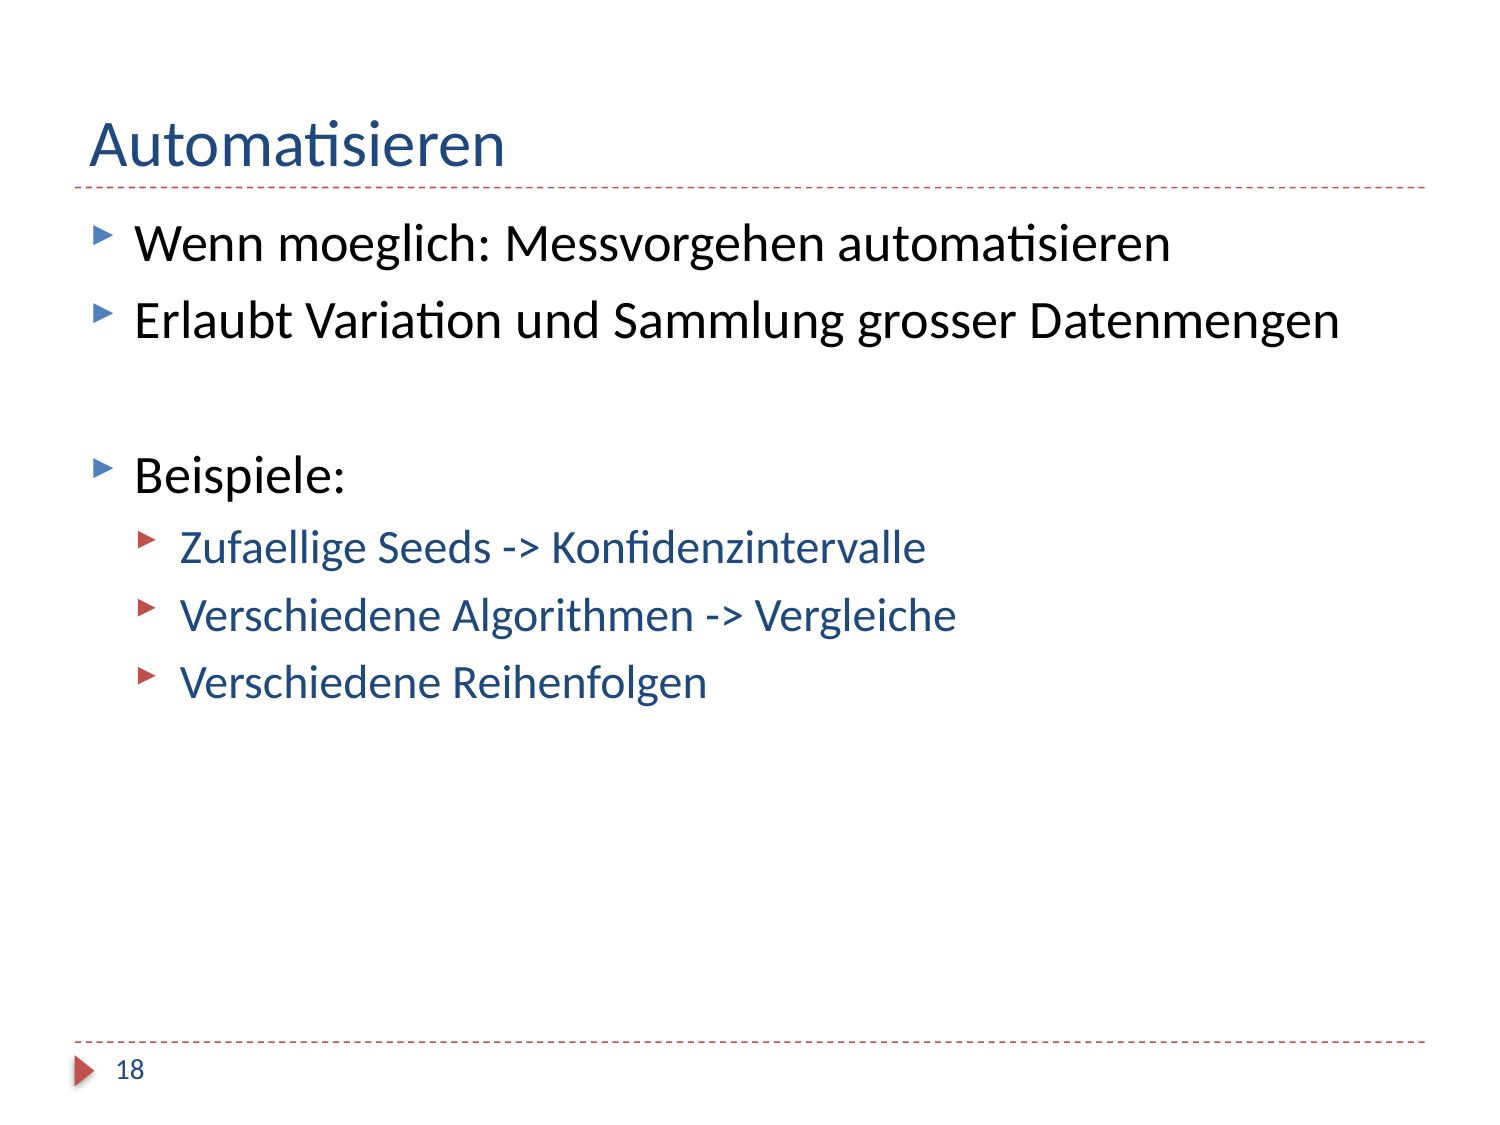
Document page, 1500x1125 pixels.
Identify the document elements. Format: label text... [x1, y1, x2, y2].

title Automatisieren [75, 24, 1425, 188]
list Wenn moeglich: Messvorgehen automatisieren Erlaubt Variation und Sammlung grosser Datenmengen Beispiele: Zufaellige Seeds -> Konfidenzintervalle Verschiedene Algorithmen -> Vergleiche Verschiedene Reihenfolgen [75, 200, 1425, 1010]
slide_number 18 [100, 1042, 426, 1103]
